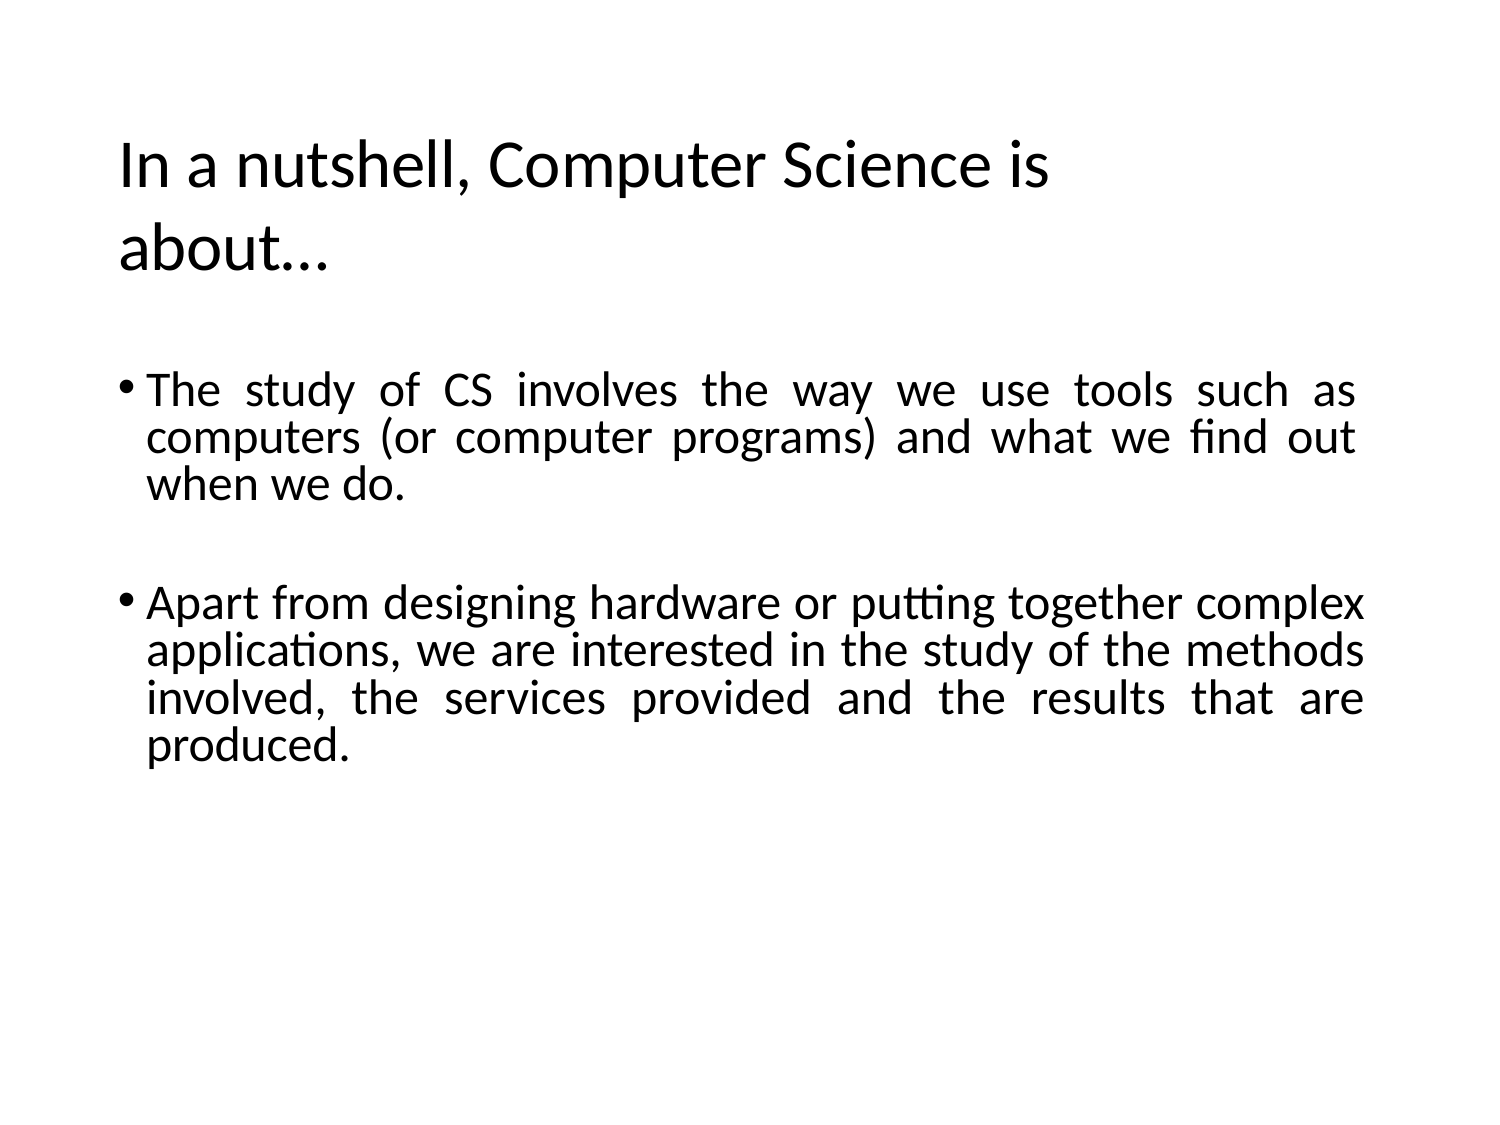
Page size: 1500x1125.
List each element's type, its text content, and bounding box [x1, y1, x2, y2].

text_box The study of CS involves the way we use tools such as computers (or computer programs) and what we find out when we do. Apart from designing hardware or putting together complex applications, we are interested in the study of the methods involved, the services provided and the results that are produced. [115, 360, 1366, 772]
title In a nutshell, Computer Science is about… [87, 70, 1274, 307]
